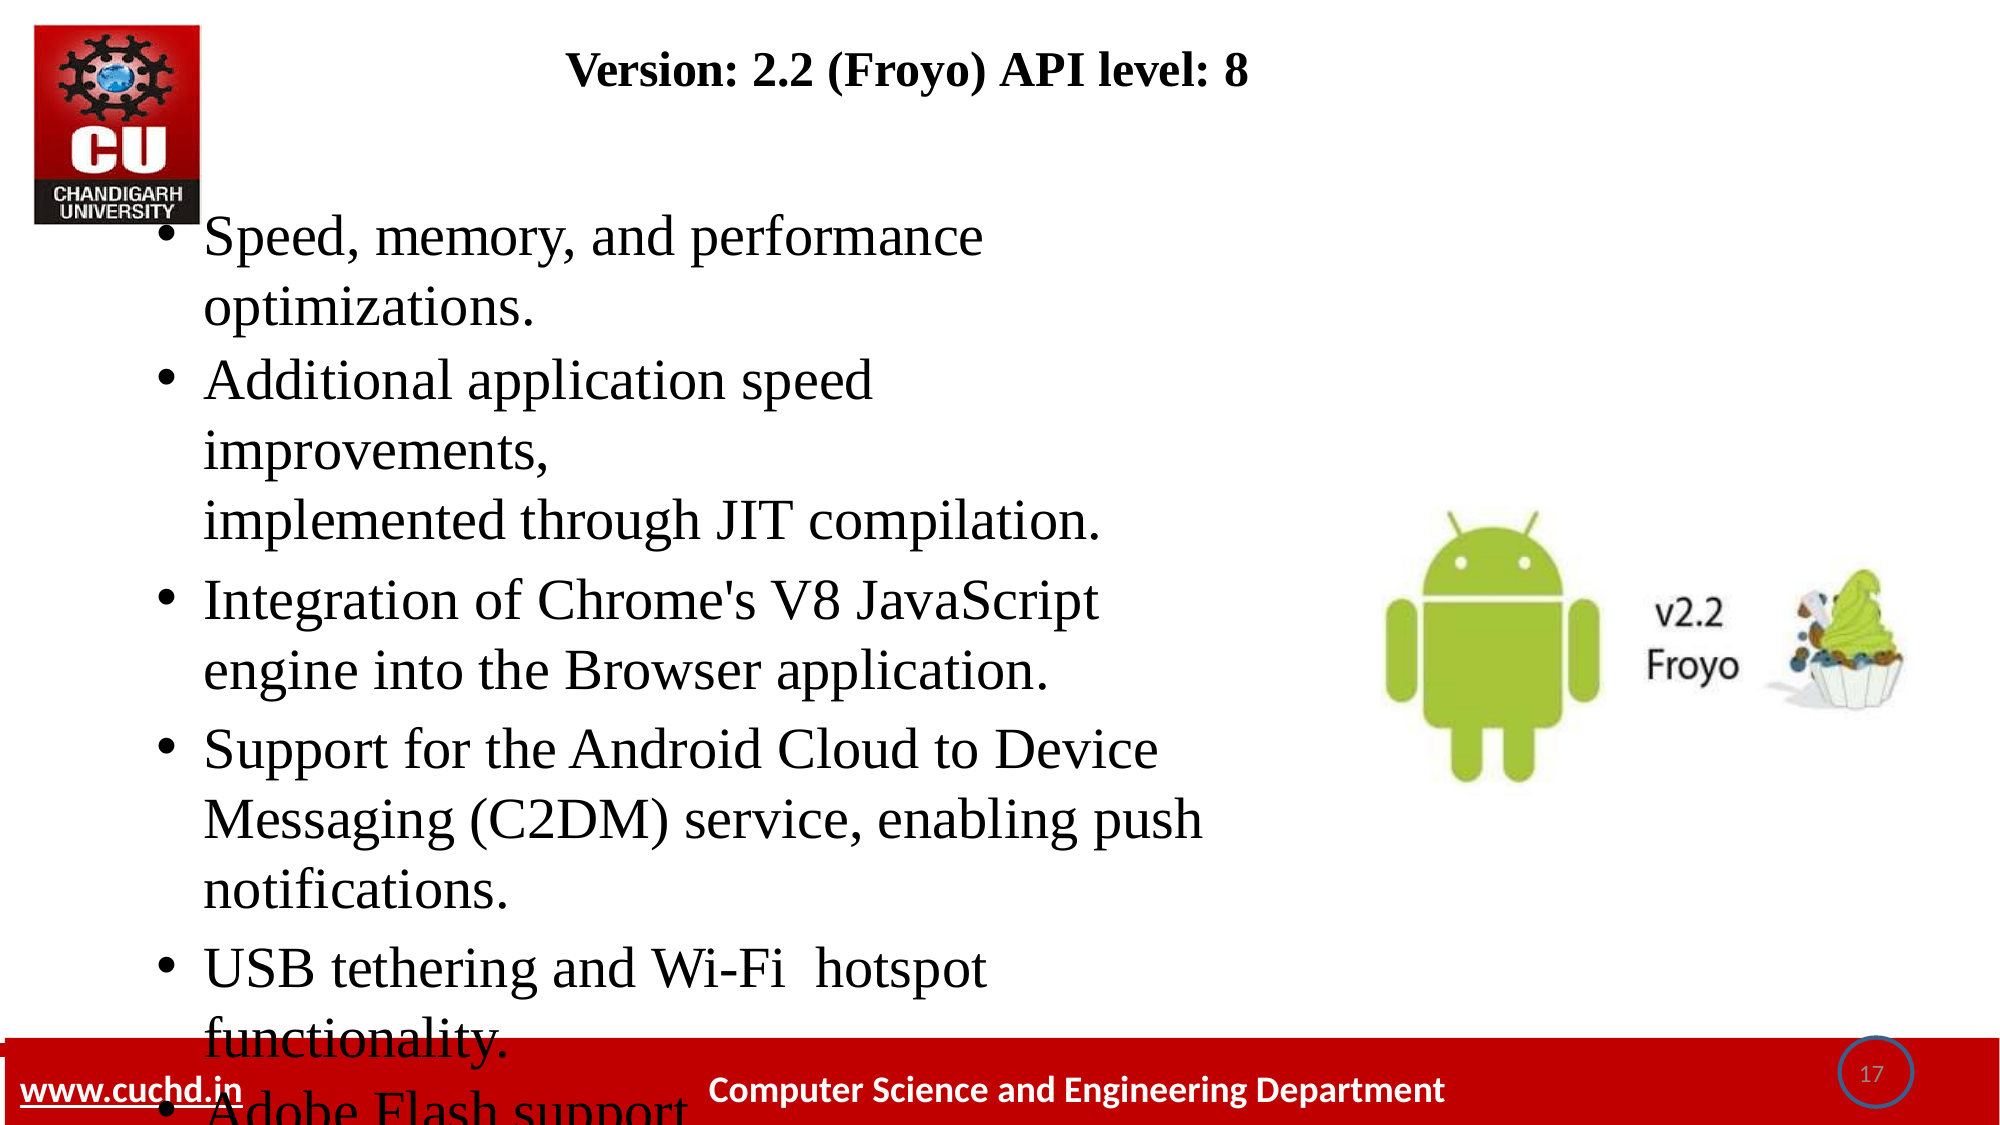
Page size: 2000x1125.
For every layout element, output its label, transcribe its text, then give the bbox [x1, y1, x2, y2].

text_box [1380, 407, 1931, 909]
text_box [1837, 1035, 1915, 1109]
slide_number 17 [1449, 1042, 1853, 1103]
picture [33, 24, 202, 225]
text_box Speed, memory, and performance optimizations. Additional application speed improvements, implemented through JIT compilation. Integration of Chrome's V8 JavaScript engine into the Browser application. Support for the Android Cloud to Device Messaging (C2DM) service, enabling push notifications. USB tethering and Wi-Fi hotspot functionality. Adobe Flash support. [137, 195, 1381, 1125]
title Version: 2.2 (Froyo) API level: 8 [137, 0, 1675, 161]
